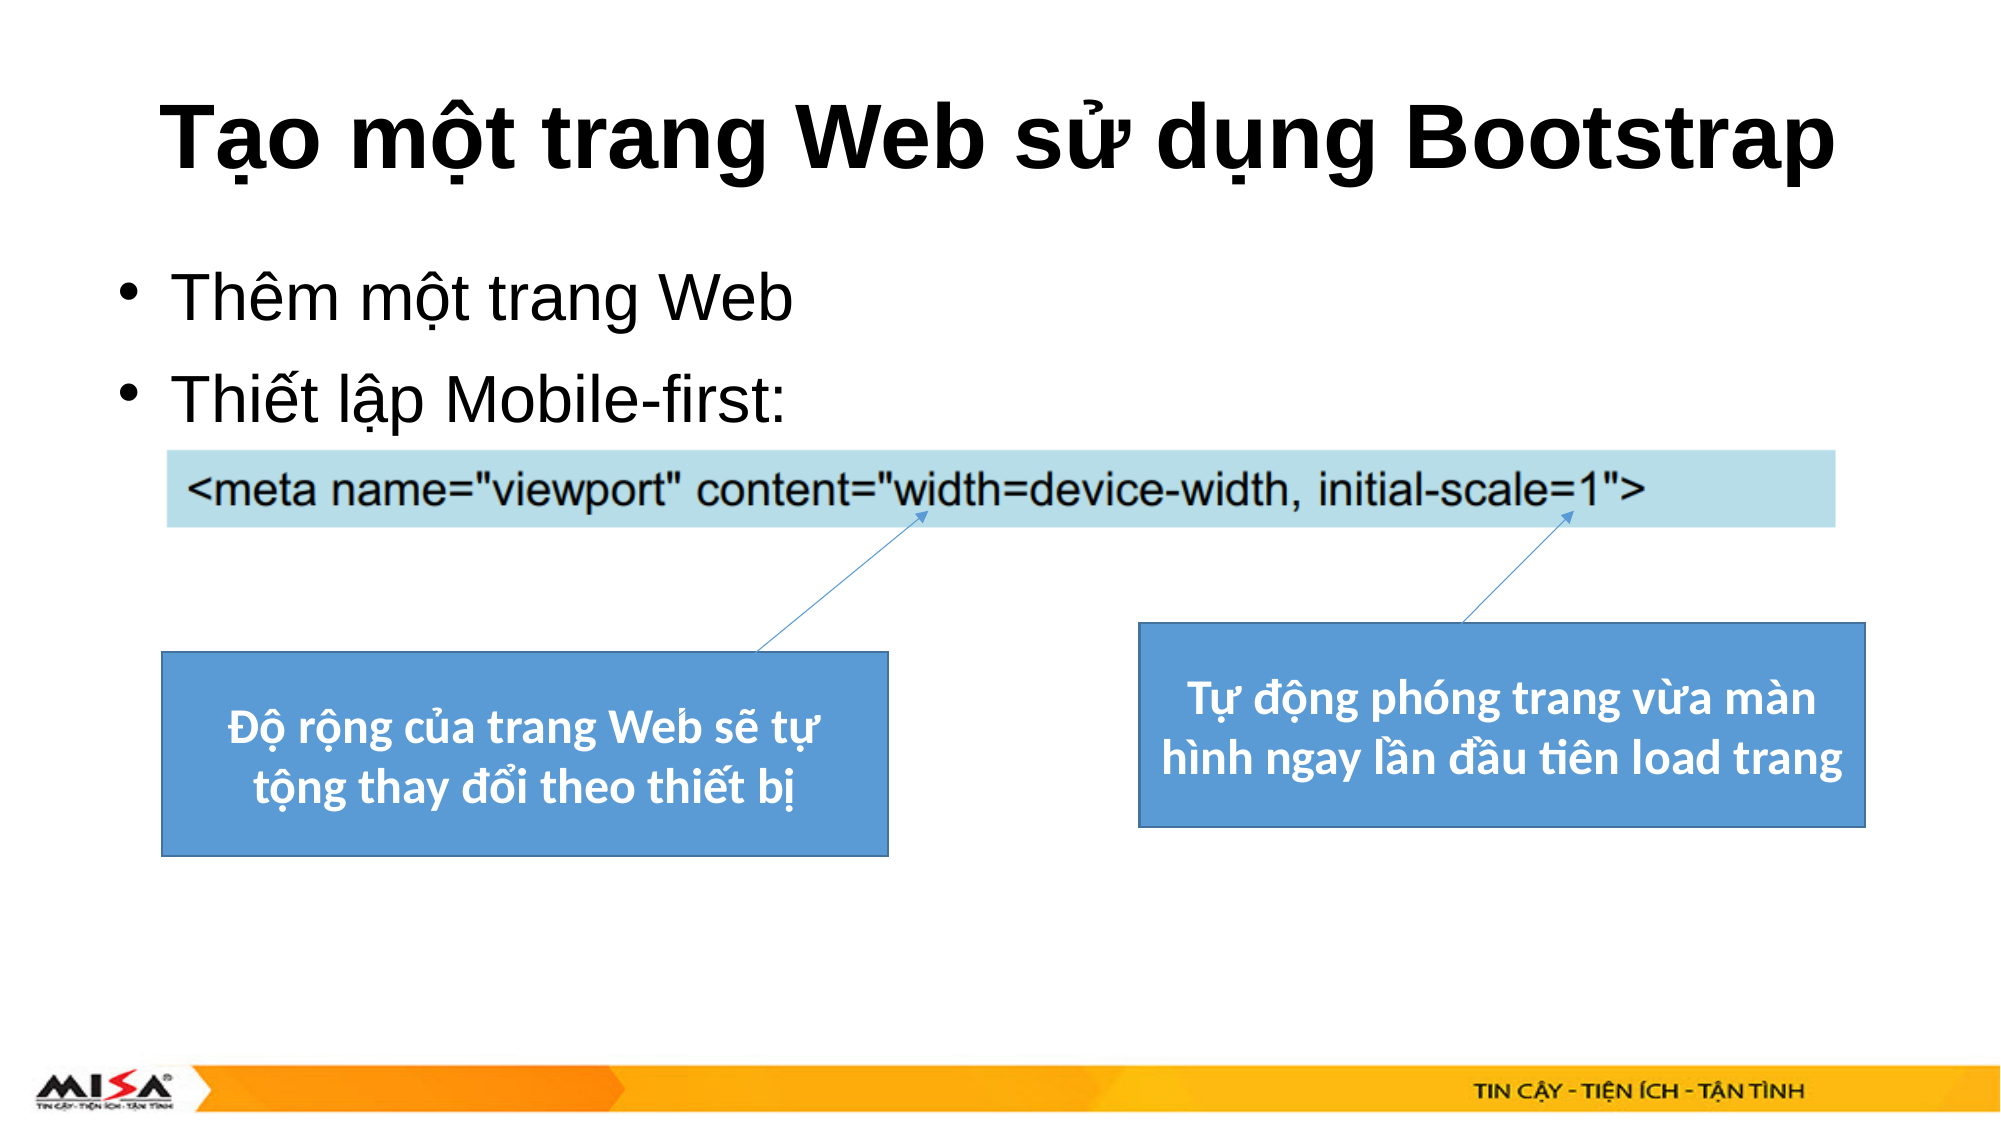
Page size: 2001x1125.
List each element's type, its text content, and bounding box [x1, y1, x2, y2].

list Thêm một trang Web Thiết lập Mobile-first: [99, 263, 1900, 916]
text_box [1433, 510, 1575, 652]
picture [0, 0, 2001, 1125]
title Tạo một trang Web sử dụng Bootstrap [99, 44, 1900, 233]
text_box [673, 510, 929, 720]
text_box Độ rộng của trang Web sẽ tự tộng thay đổi theo thiết bị [161, 651, 889, 857]
text_box Tự động phóng trang vừa màn hình ngay lần đầu tiên load trang [1138, 622, 1866, 828]
